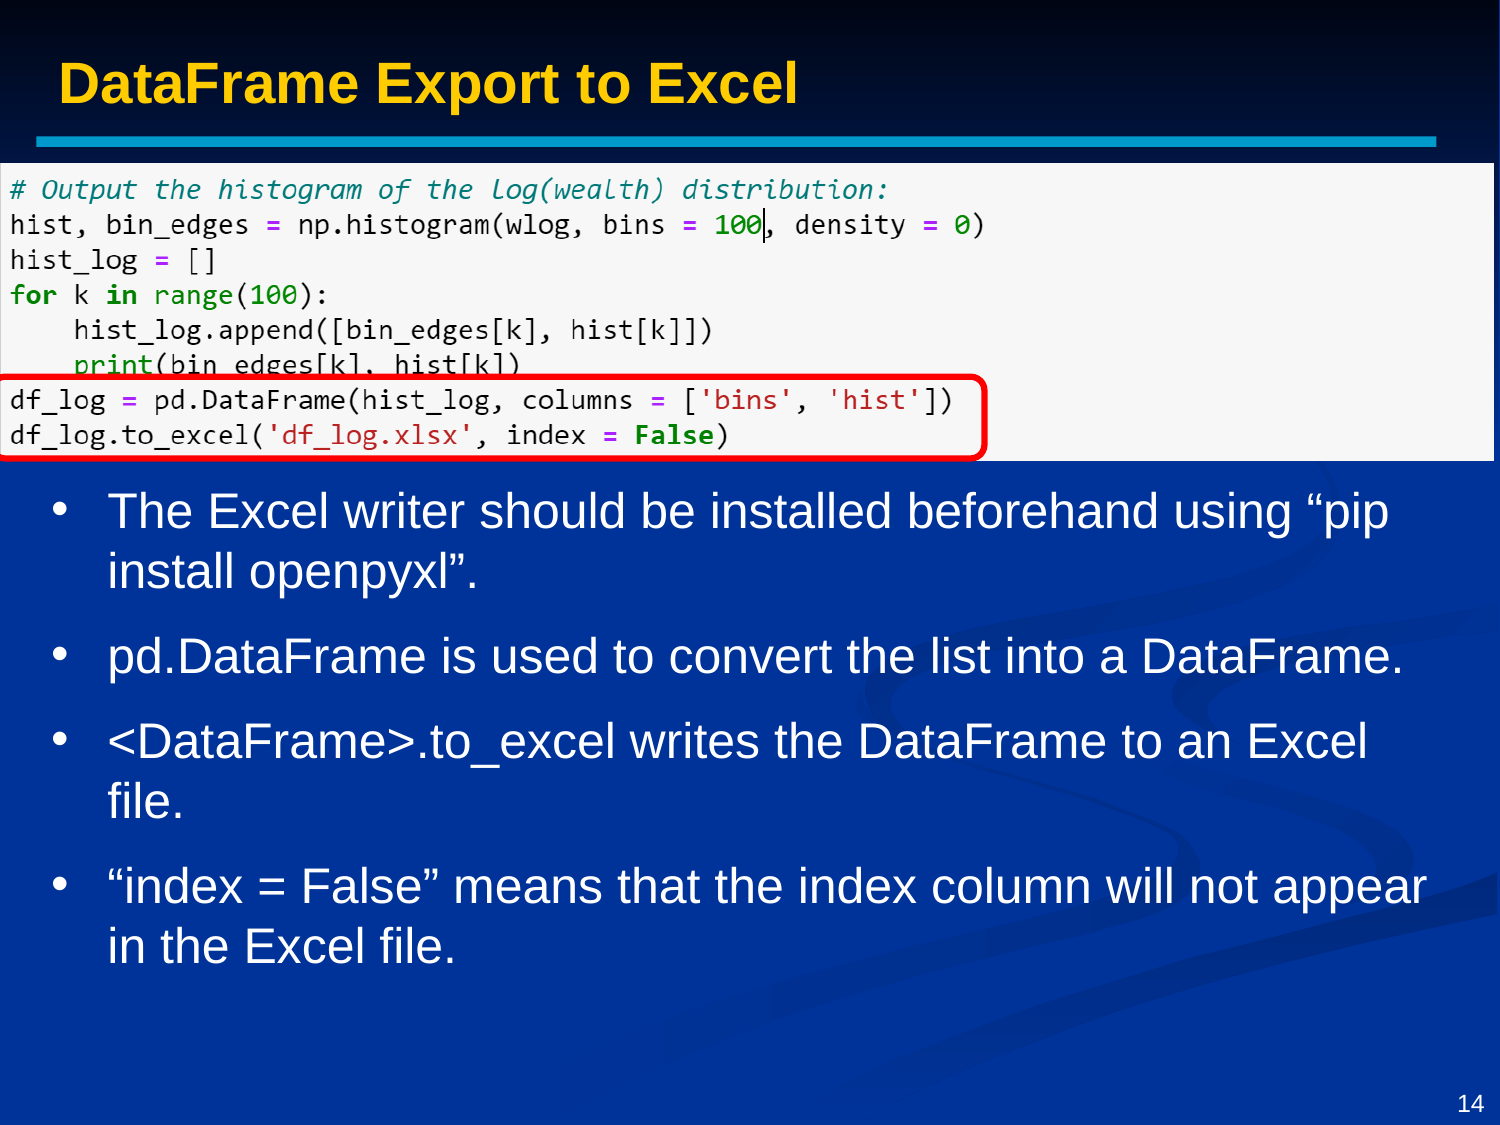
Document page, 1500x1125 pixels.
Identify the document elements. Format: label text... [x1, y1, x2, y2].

slide_number 14 [1149, 1046, 1500, 1125]
text_box DataFrame Export to Excel [43, 37, 1457, 161]
text_box The Excel writer should be installed beforehand using “pip install openpyxl”. pd.DataFrame is used to convert the list into a DataFrame. <DataFrame>.to_excel writes the DataFrame to an Excel file. “index = False” means that the index column will not appear in the Excel file. [36, 470, 1446, 981]
picture [0, 163, 1494, 461]
